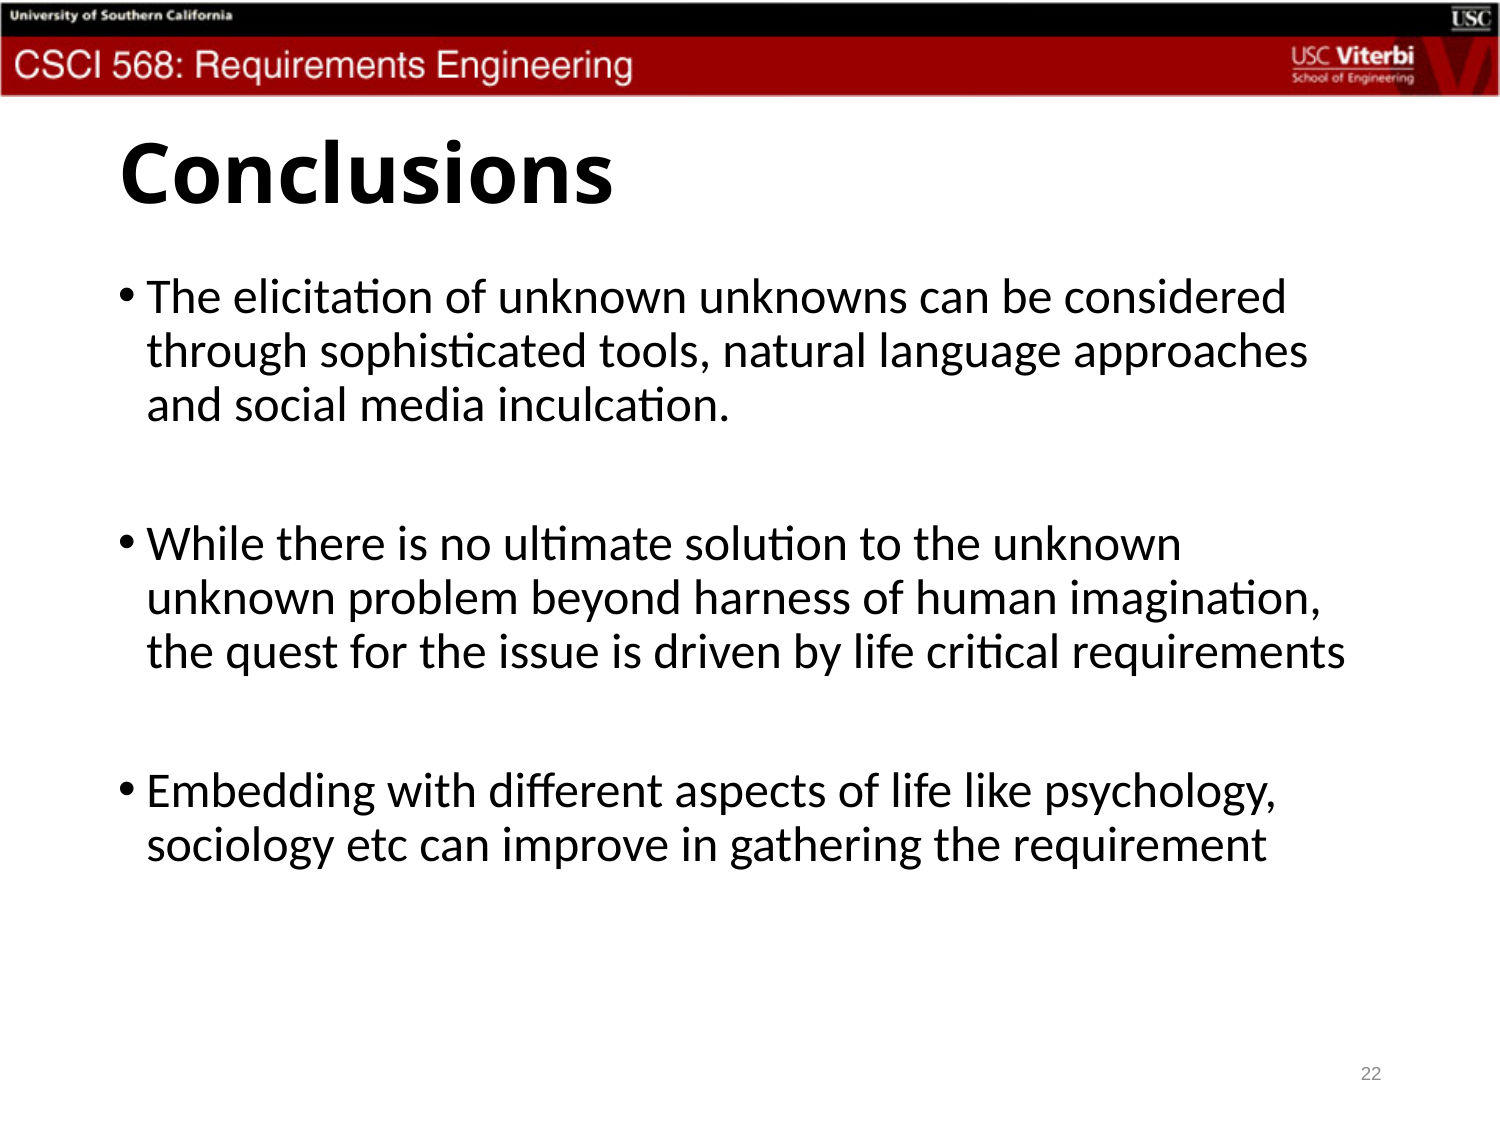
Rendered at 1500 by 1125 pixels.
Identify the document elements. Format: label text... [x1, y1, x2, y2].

picture [0, 2, 1500, 97]
list The elicitation of unknown unknowns can be considered through sophisticated tools, natural language approaches and social media inculcation. While there is no ultimate solution to the unknown unknown problem beyond harness of human imagination, the quest for the issue is driven by life critical requirements Embedding with different aspects of life like psychology, sociology etc can improve in gathering the requirement [103, 262, 1397, 1014]
slide_number 22 [1059, 1042, 1397, 1103]
title Conclusions [103, 115, 1397, 238]
